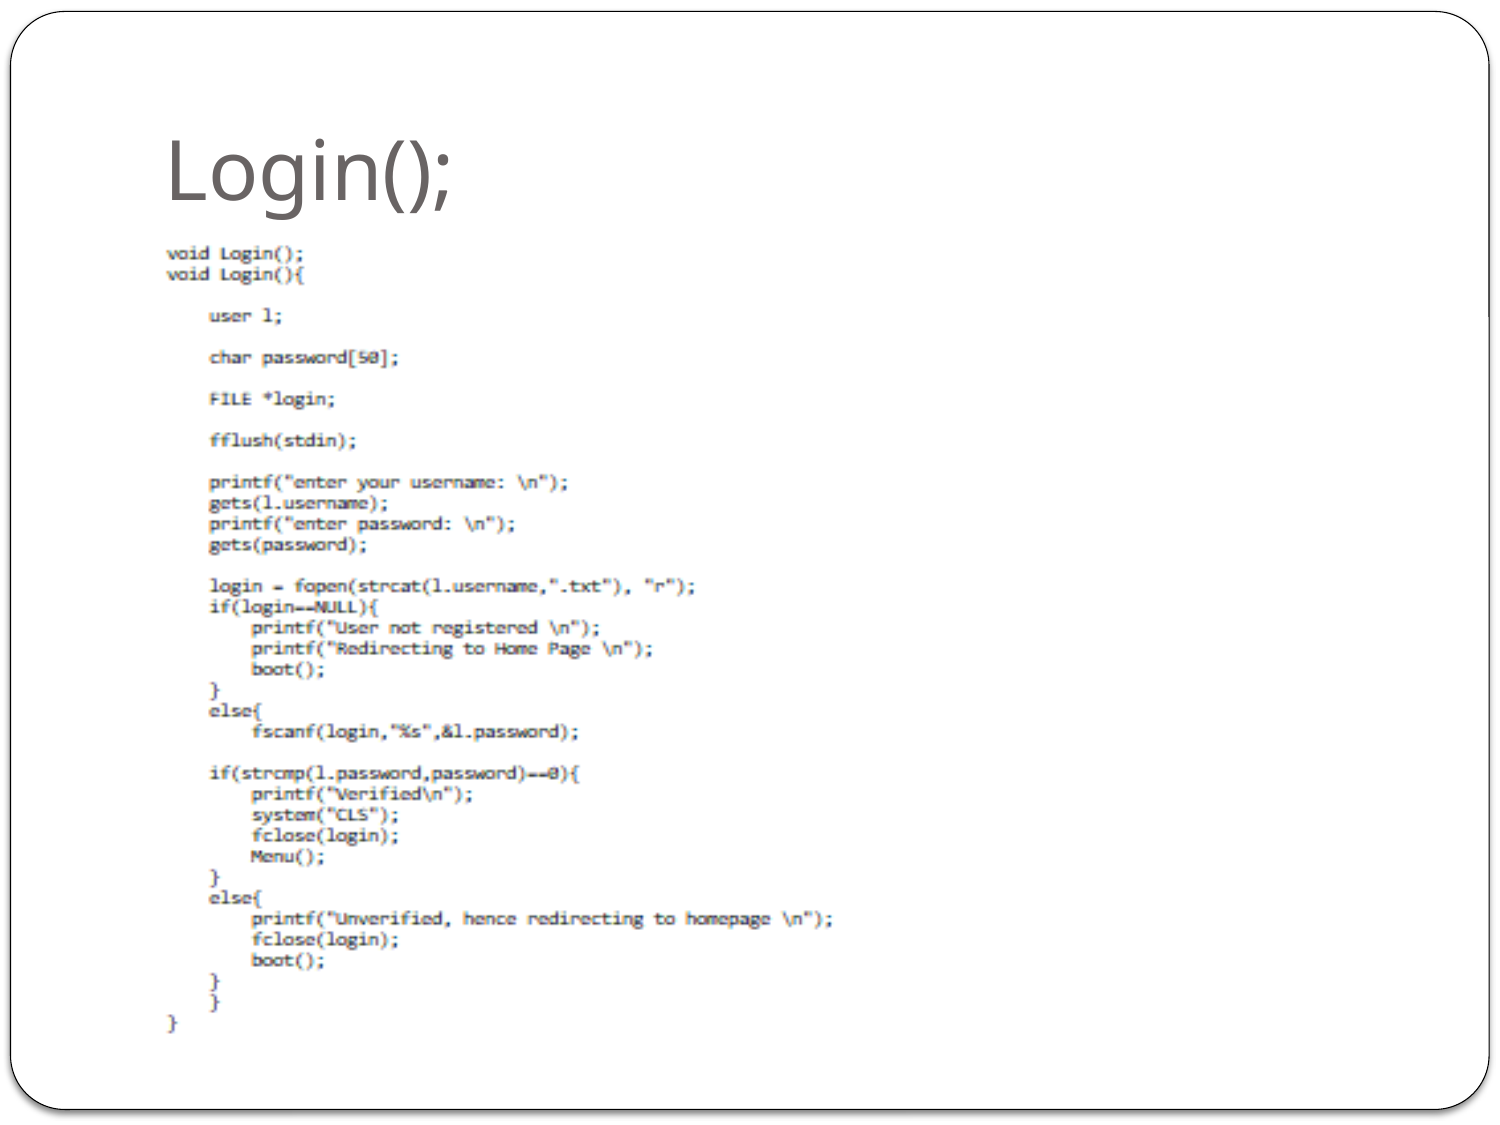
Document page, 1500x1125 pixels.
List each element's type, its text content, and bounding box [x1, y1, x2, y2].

title Login(); [150, 45, 1425, 233]
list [162, 237, 1026, 1051]
